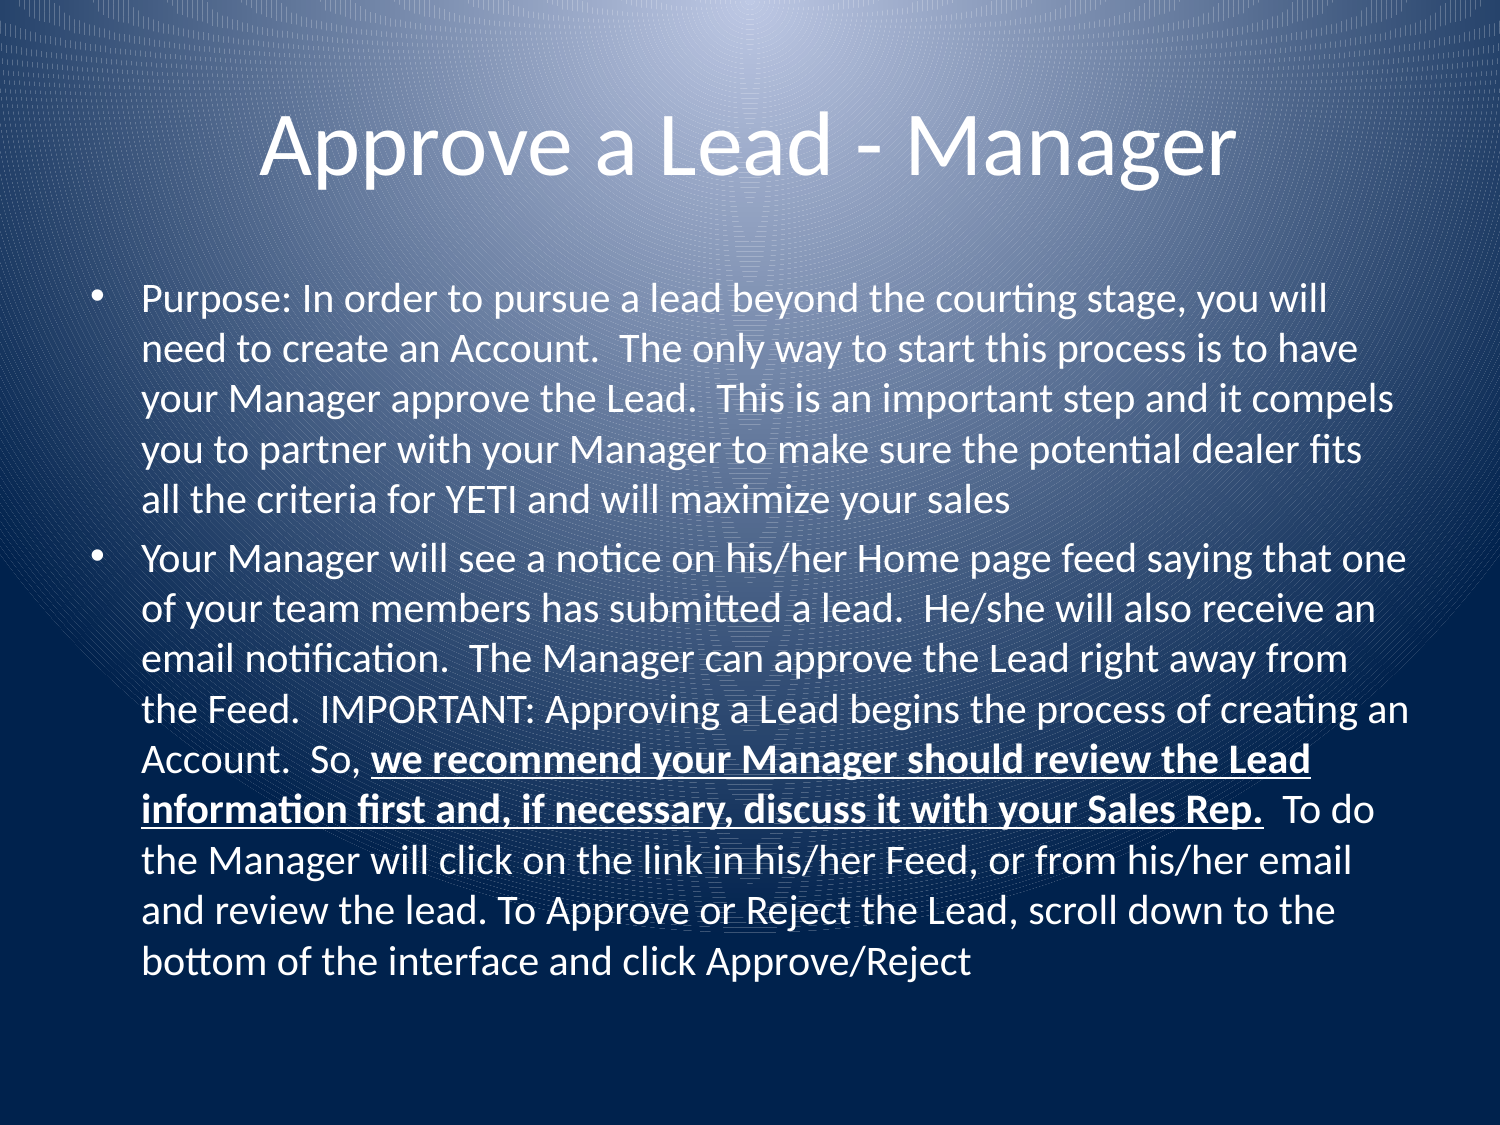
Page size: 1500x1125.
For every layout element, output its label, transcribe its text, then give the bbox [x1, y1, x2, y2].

title Approve a Lead - Manager [75, 45, 1425, 233]
list Purpose: In order to pursue a lead beyond the courting stage, you will need to create an Account. The only way to start this process is to have your Manager approve the Lead. This is an important step and it compels you to partner with your Manager to make sure the potential dealer fits all the criteria for YETI and will maximize your sales Your Manager will see a notice on his/her Home page feed saying that one of your team members has submitted a lead. He/she will also receive an email notification. The Manager can approve the Lead right away from the Feed. IMPORTANT: Approving a Lead begins the process of creating an Account. So, we recommend your Manager should review the Lead information first and, if necessary, discuss it with your Sales Rep. To do the Manager will click on the link in his/her Feed, or from his/her email and review the lead. To Approve or Reject the Lead, scroll down to the bottom of the interface and click Approve/Reject [75, 262, 1425, 1005]
